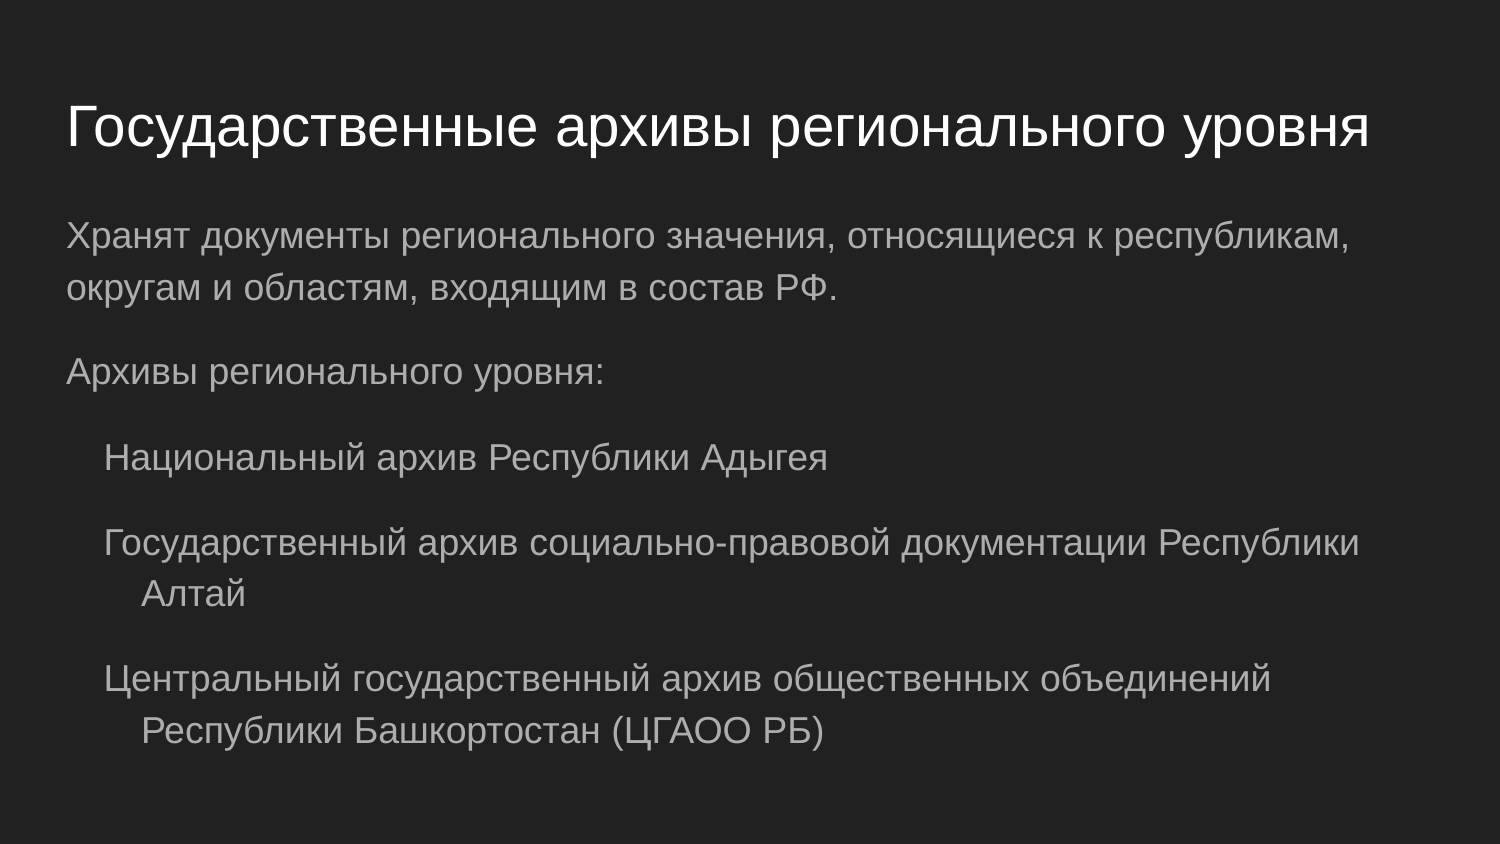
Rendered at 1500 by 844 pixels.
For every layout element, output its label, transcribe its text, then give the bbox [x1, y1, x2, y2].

list Хранят документы регионального значения, относящиеся к республикам, округам и областям, входящим в состав РФ. Архивы регионального уровня: Национальный архив Республики Адыгея Государственный архив социально-правовой документации Республики Алтай Центральный государственный архив общественных объединений Республики Башкортостан (ЦГАОО РБ) [51, 189, 1449, 750]
title Государственные архивы регионального уровня [51, 72, 1449, 167]
